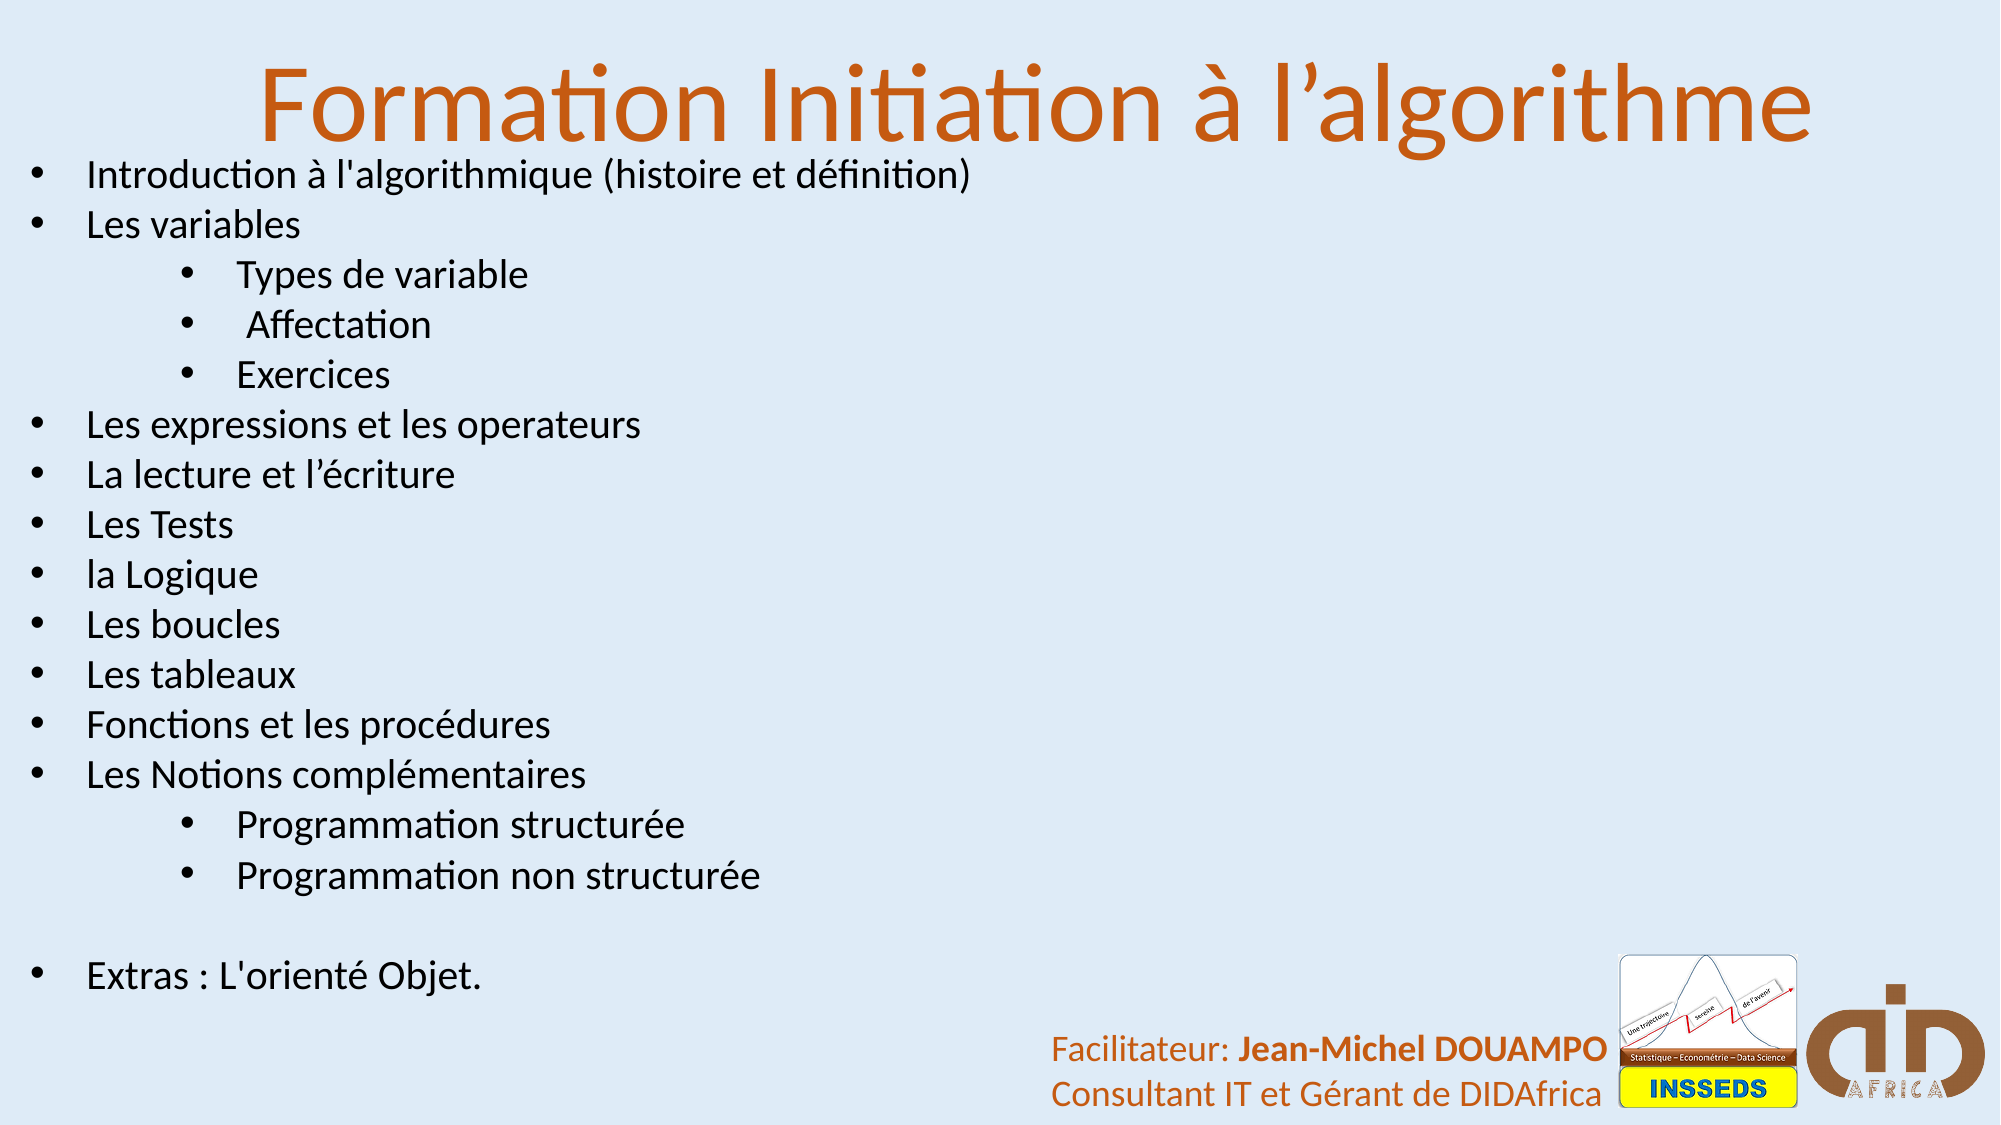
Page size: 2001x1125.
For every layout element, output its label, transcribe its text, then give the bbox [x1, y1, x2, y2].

text_box Introduction à l'algorithmique (histoire et définition) Les variables Types de variable Affectation Exercices Les expressions et les operateurs La lecture et l’écriture Les Tests la Logique Les boucles Les tableaux Fonctions et les procédures Les Notions complémentaires Programmation structurée Programmation non structurée Extras : L'orienté Objet. [15, 139, 1359, 1005]
text_box Facilitateur: Jean-Michel DOUAMPO Consultant IT et Gérant de DIDAfrica [1036, 1016, 1651, 1122]
picture [1618, 954, 1798, 1108]
text_box Formation Initiation à l’algorithme [244, 22, 1896, 172]
picture [1806, 984, 1985, 1098]
